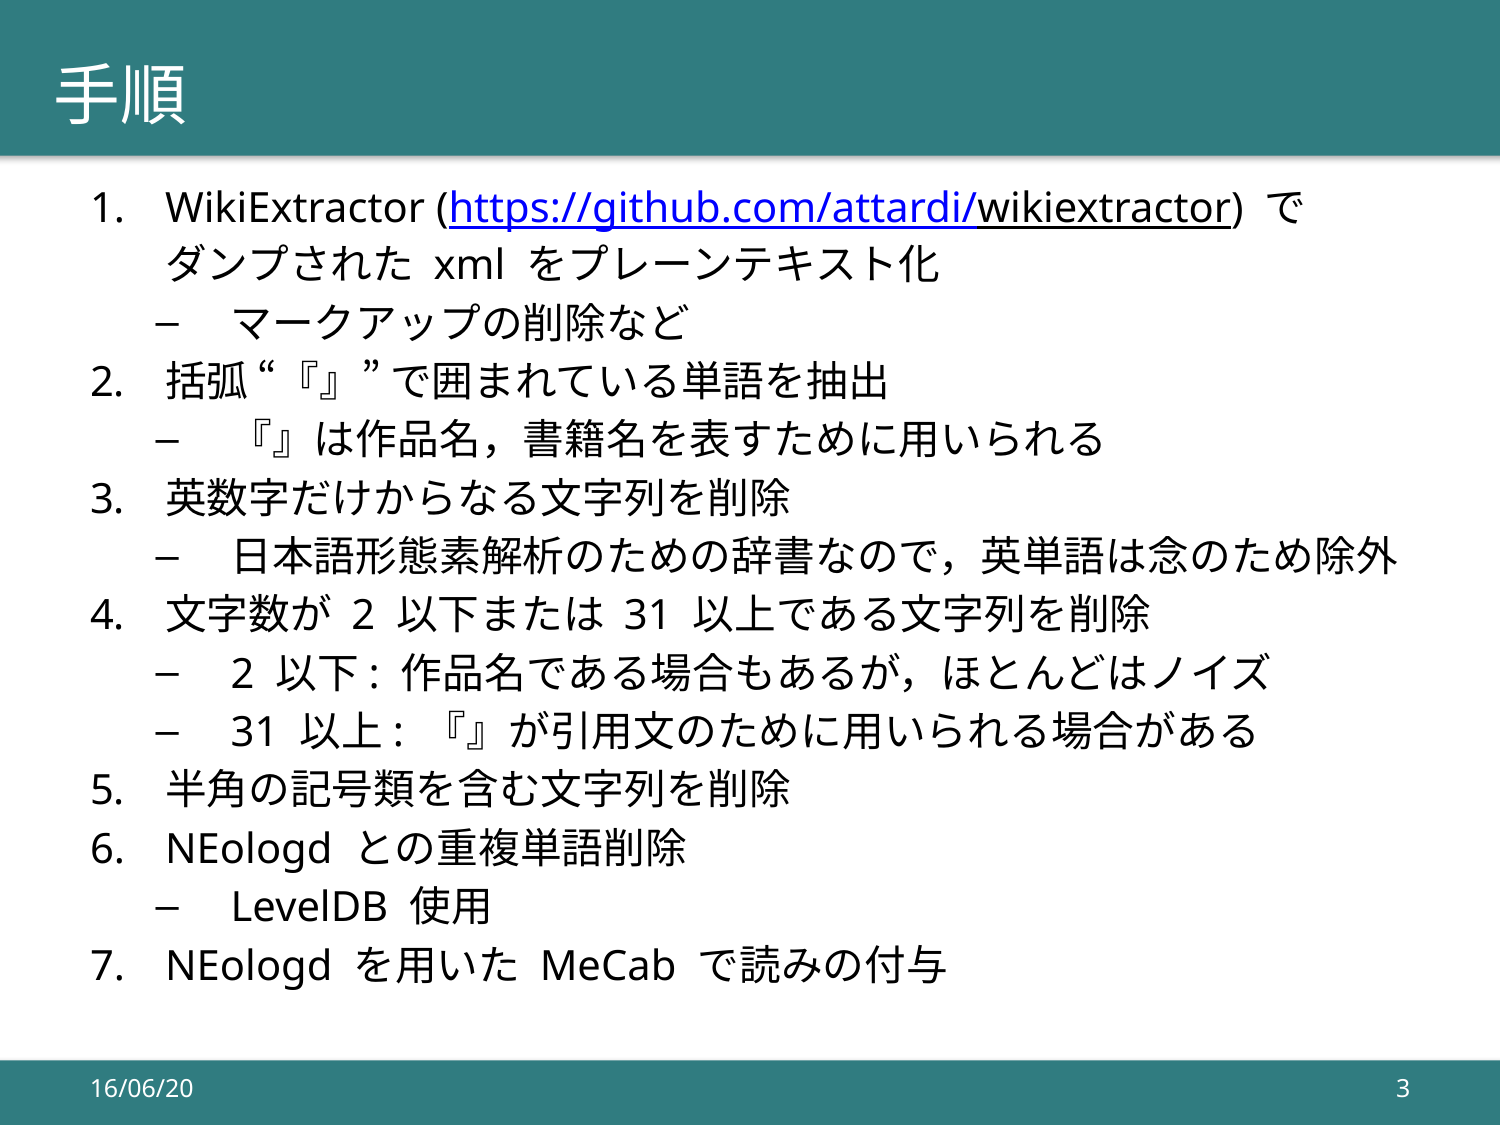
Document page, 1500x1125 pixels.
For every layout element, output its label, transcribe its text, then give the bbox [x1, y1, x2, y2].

title 手順 [38, 45, 1461, 142]
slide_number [75, 1065, 425, 1125]
list WikiExtractor (https://github.com/attardi/wikiextractor) で ダンプされた xml をプレーンテキスト化 マークアップの削除など 括弧 “『』” で囲まれている単語を抽出 『』は作品名，書籍名を表すために用いられる 英数字だけからなる文字列を削除 日本語形態素解析のための辞書なので，英単語は念のため除外 文字数が 2 以下または 31 以上である文字列を削除 2 以下: 作品名である場合もあるが，ほとんどはノイズ 31 以上: 『』が引用文のために用いられる場合がある 半角の記号類を含む文字列を削除 NEologd との重複単語削除 LevelDB 使用 NEologd を用いた MeCab で読みの付与 [75, 173, 1425, 1046]
slide_number 3 [1074, 1065, 1425, 1125]
